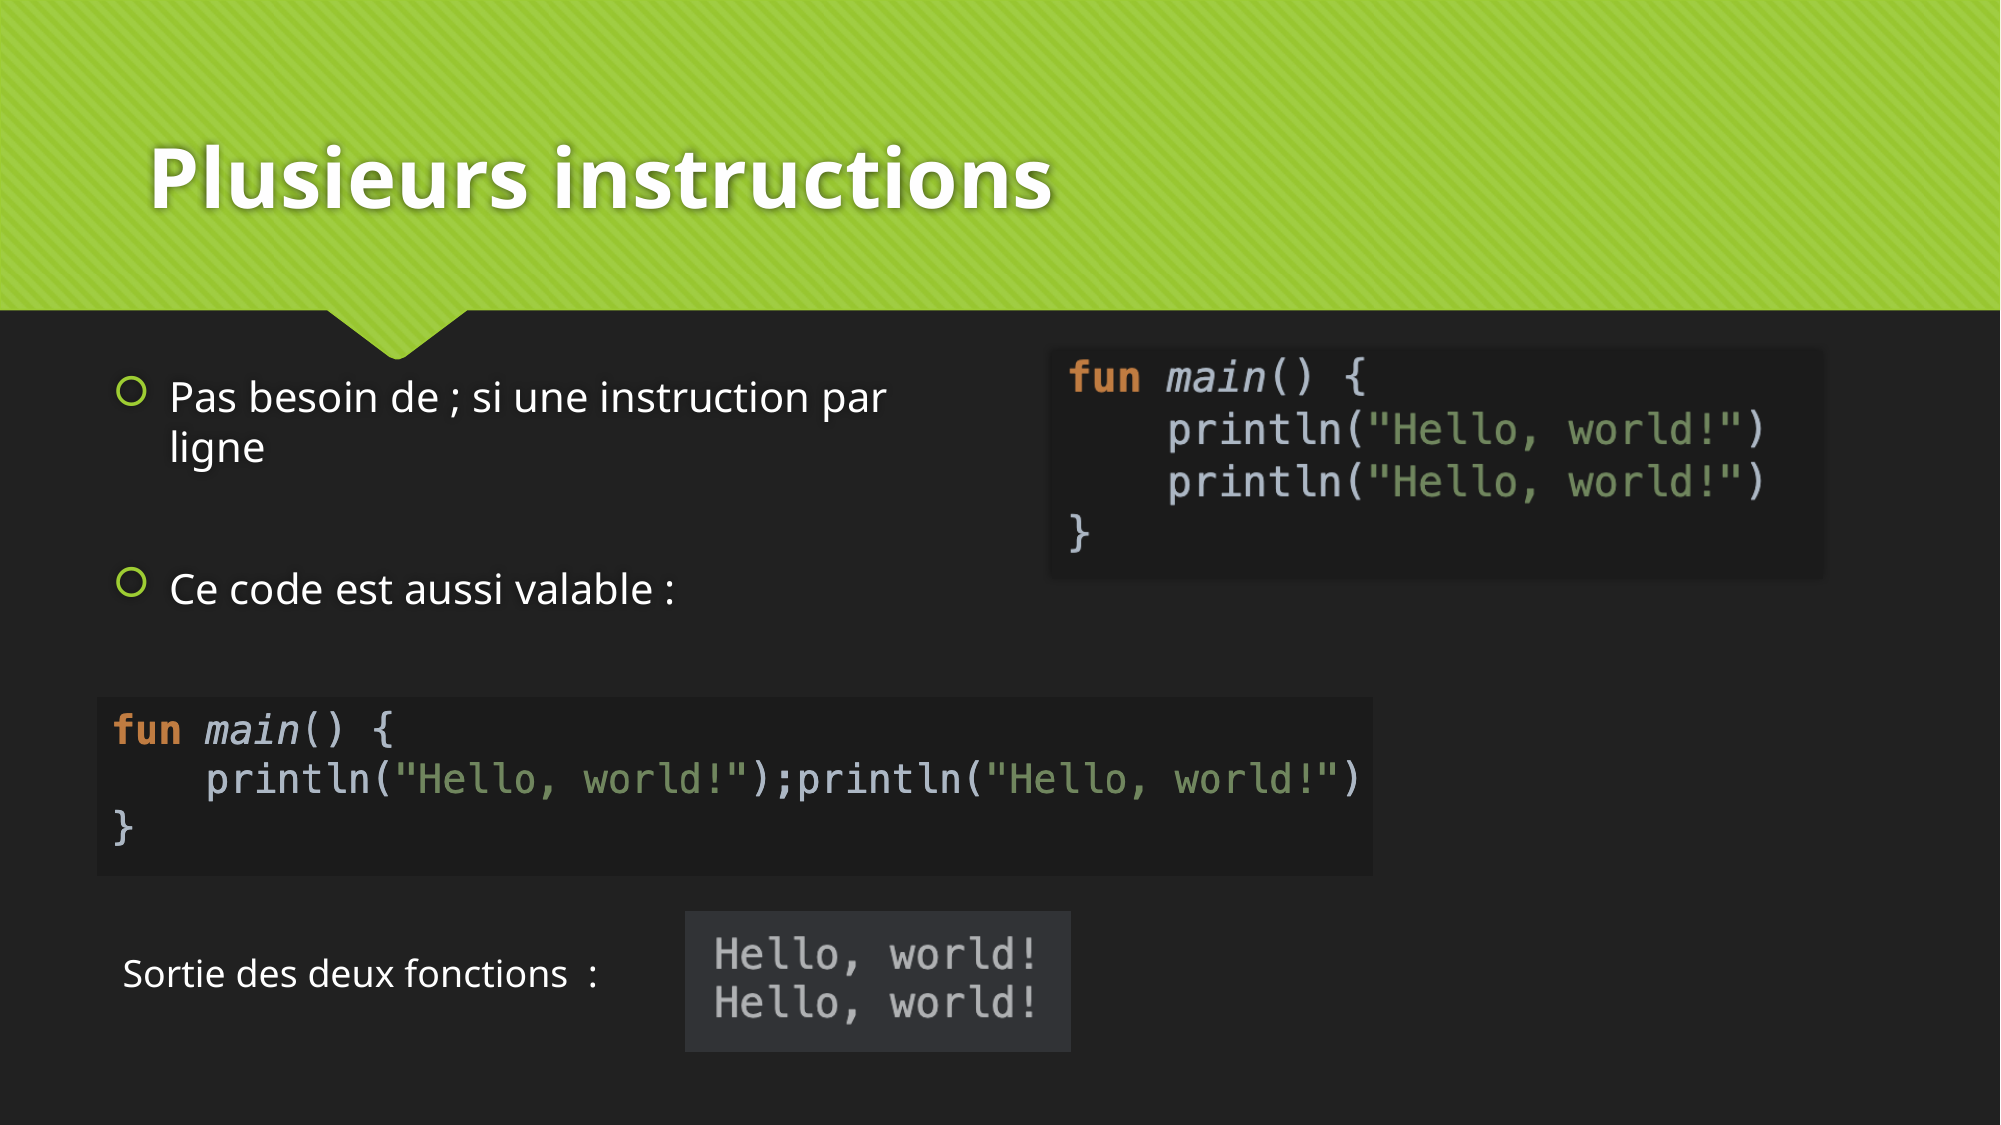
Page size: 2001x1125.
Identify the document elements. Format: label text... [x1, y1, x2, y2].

list Pas besoin de ; si une instruction par ligne Ce code est aussi valable : [97, 303, 948, 681]
title Plusieurs instructions [132, 73, 1868, 233]
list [1051, 351, 1824, 579]
picture [97, 697, 1374, 877]
text_box Sortie des deux fonctions : [107, 942, 614, 1003]
picture [684, 911, 1071, 1052]
